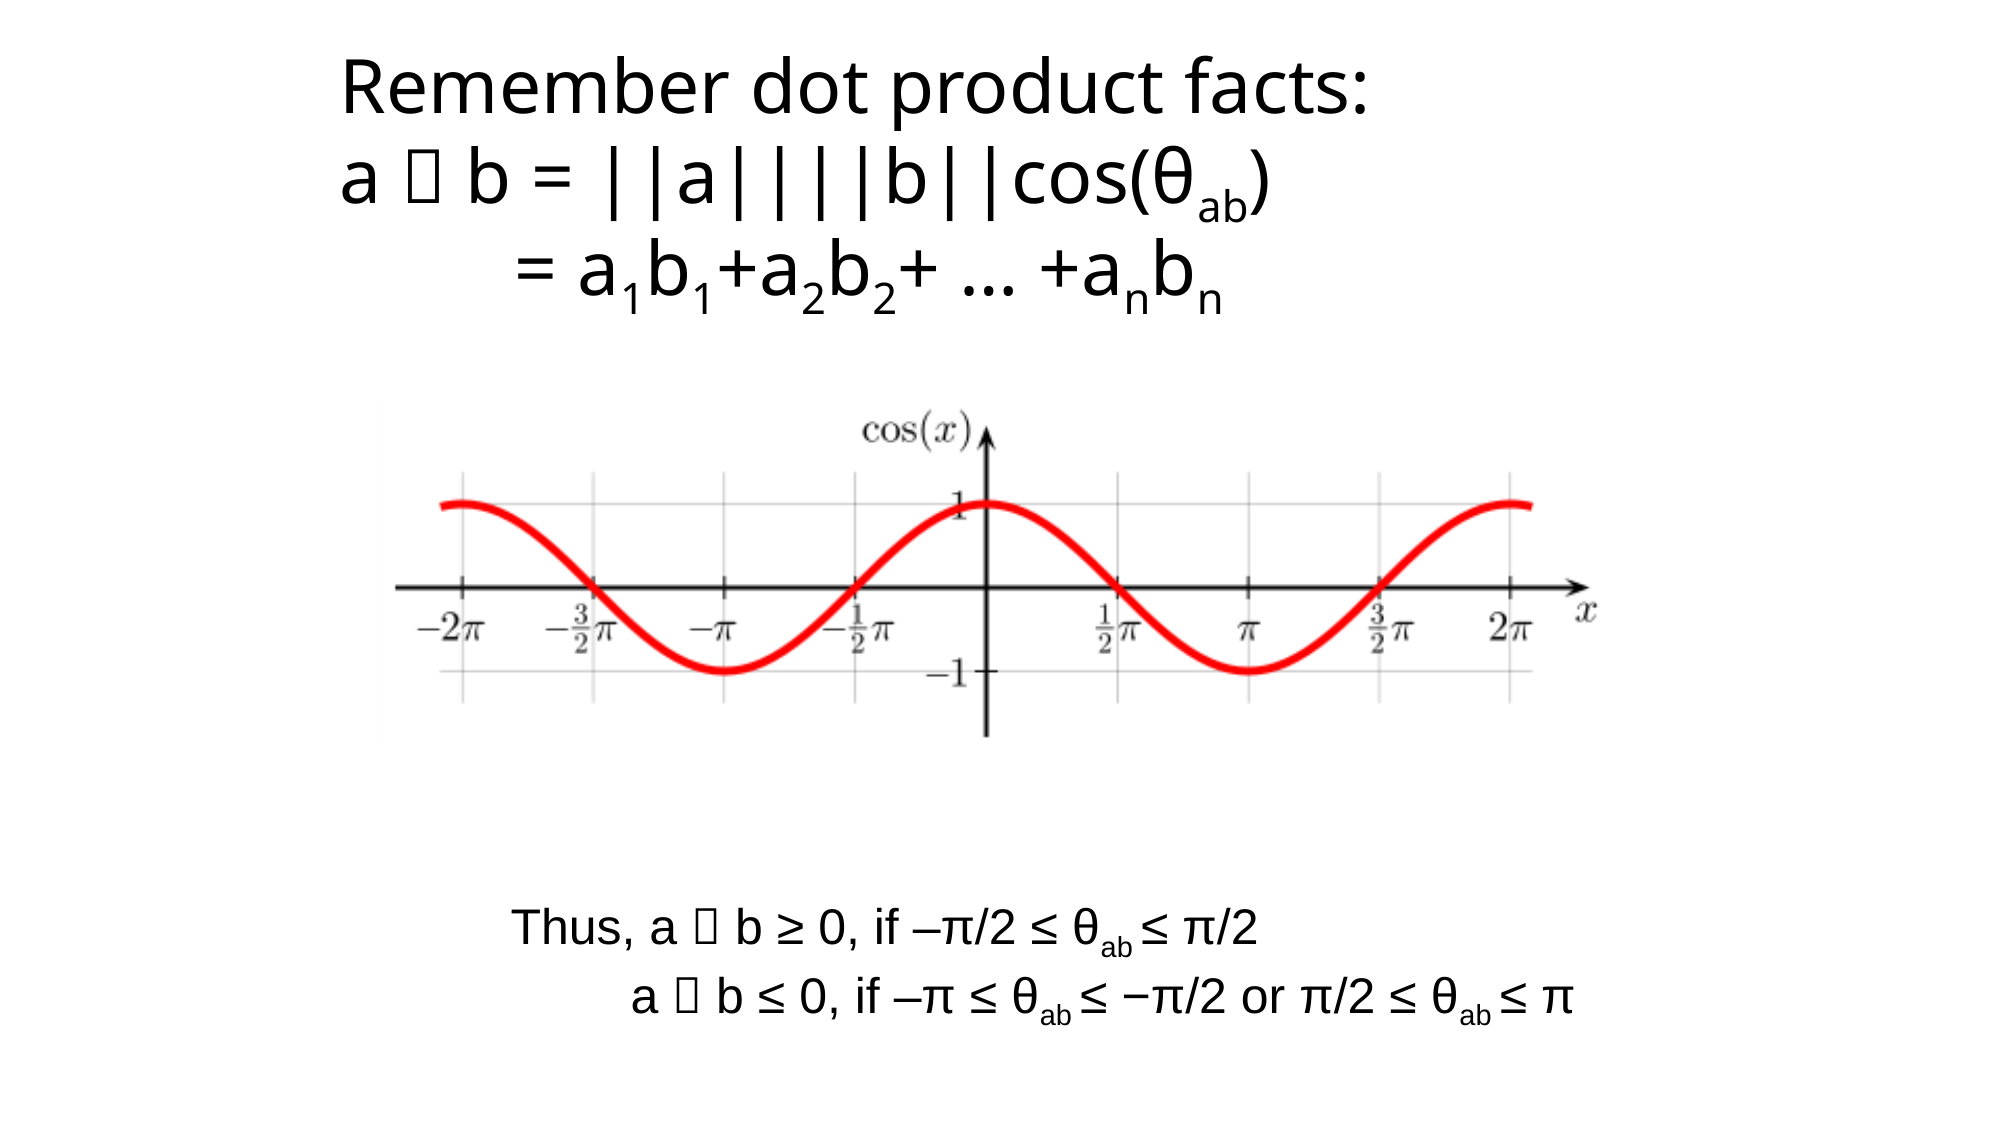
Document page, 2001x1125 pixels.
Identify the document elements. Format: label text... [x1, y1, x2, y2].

picture [374, 399, 1605, 746]
text_box Thus, a  b ≥ 0, if –π/2 ≤ θab ≤ π/2 a  b ≤ 0, if –π ≤ θab ≤ −π/2 or π/2 ≤ θab ≤ π [495, 887, 1662, 1039]
title Remember dot product facts: a  b = ||a||||b||cos(θab) = a1b1+a2b2+ … +anbn [324, 37, 1675, 325]
